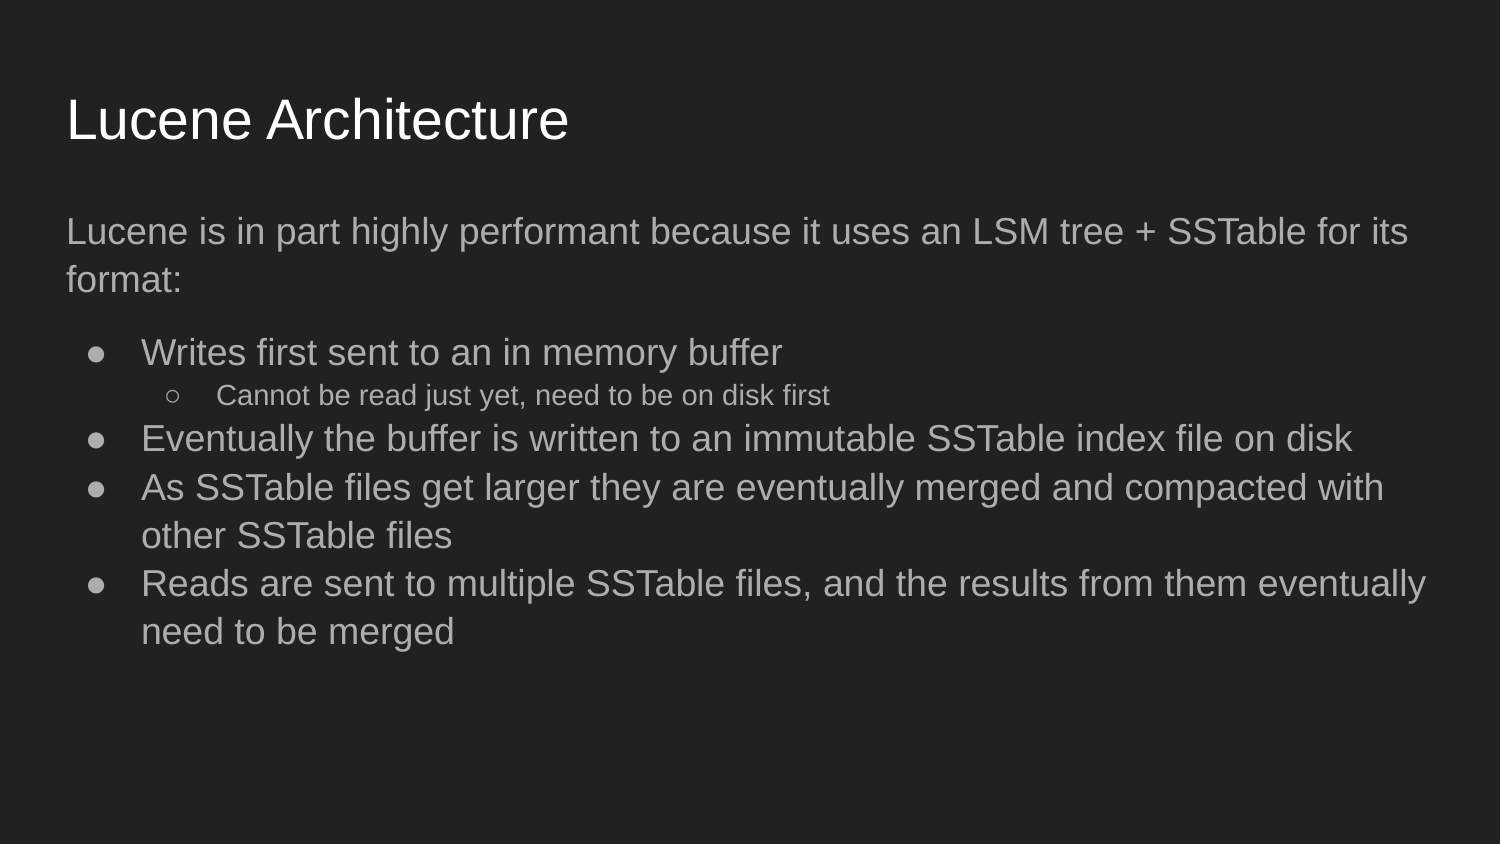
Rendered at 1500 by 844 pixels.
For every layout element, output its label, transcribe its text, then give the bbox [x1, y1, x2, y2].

title Lucene Architecture [51, 72, 1449, 167]
list Lucene is in part highly performant because it uses an LSM tree + SSTable for its format: Writes first sent to an in memory buffer Cannot be read just yet, need to be on disk first Eventually the buffer is written to an immutable SSTable index file on disk As SSTable files get larger they are eventually merged and compacted with other SSTable files Reads are sent to multiple SSTable files, and the results from them eventually need to be merged [51, 189, 1449, 750]
